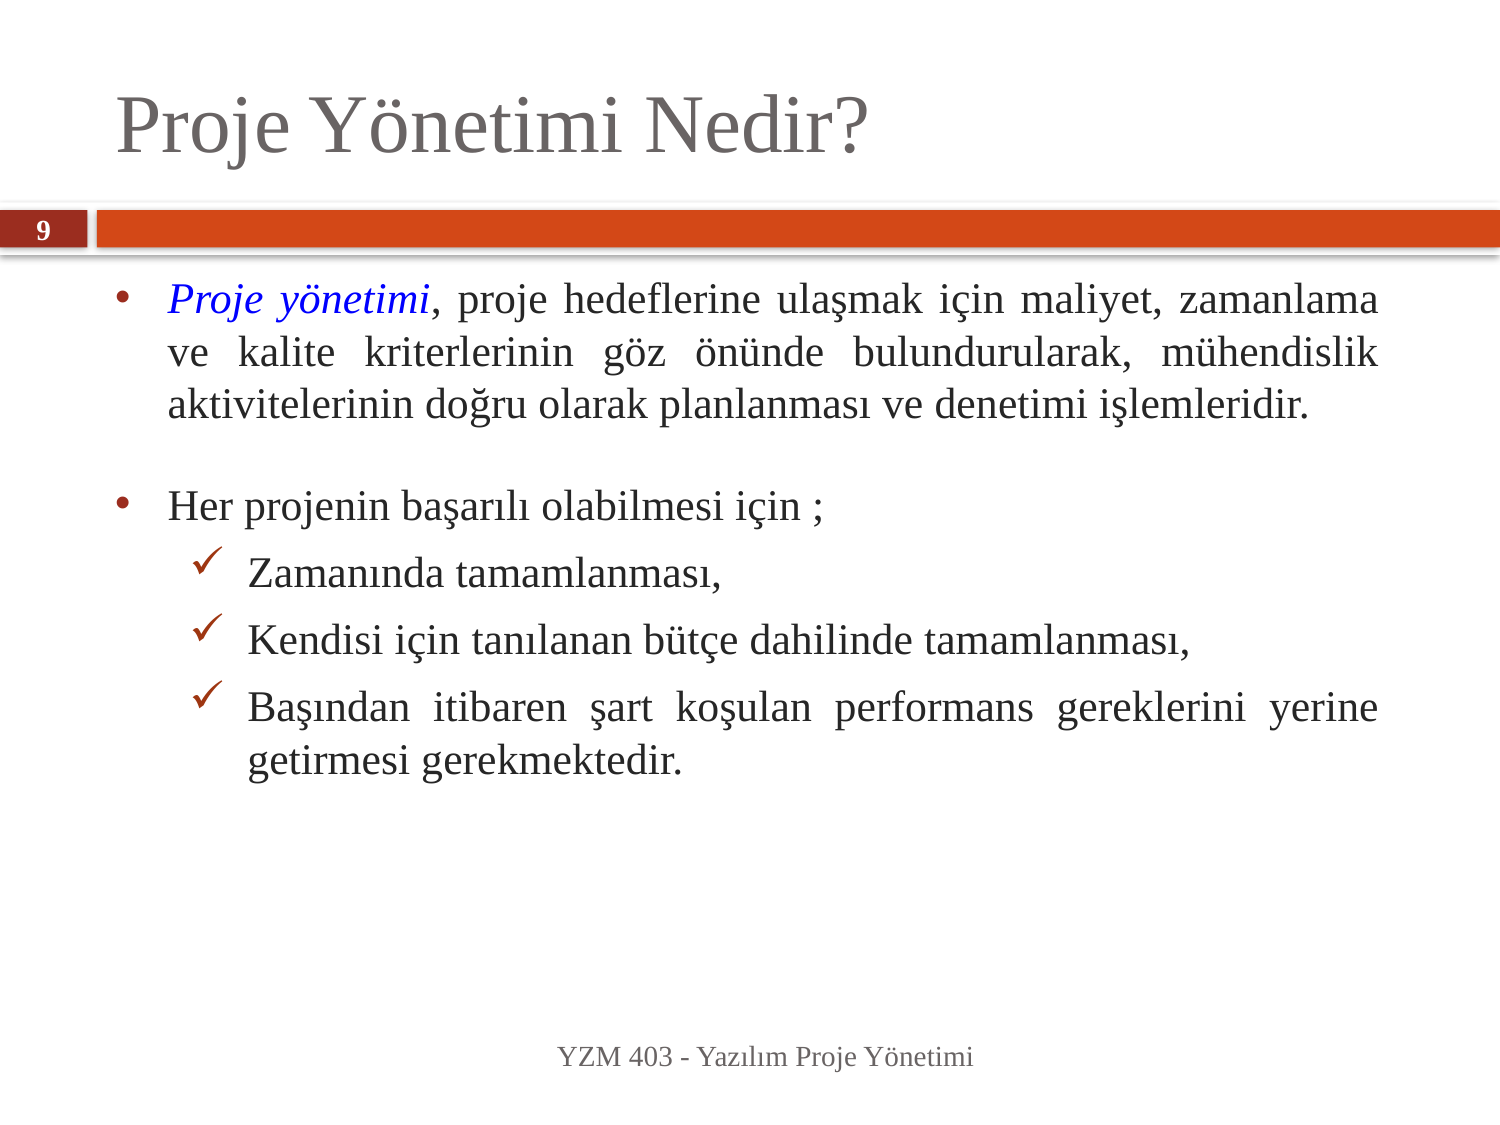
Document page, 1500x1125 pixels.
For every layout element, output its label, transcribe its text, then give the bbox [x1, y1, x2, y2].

footer YZM 403 - Yazılım Proje Yönetimi [99, 1024, 990, 1085]
list Proje yönetimi, proje hedeflerine ulaşmak için maliyet, zamanlama ve kalite kriterlerinin göz önünde bulundurularak, mühendislik aktivitelerinin doğru olarak planlanması ve denetimi işlemleridir. Her projenin başarılı olabilmesi için ; Zamanında tamamlanması, Kendisi için tanılanan bütçe dahilinde tamamlanması, Başından itibaren şart koşulan performans gereklerini yerine getirmesi gerekmektedir. [100, 262, 1395, 965]
slide_number 9 [0, 208, 88, 249]
title Proje Yönetimi Nedir? [100, 37, 1438, 200]
